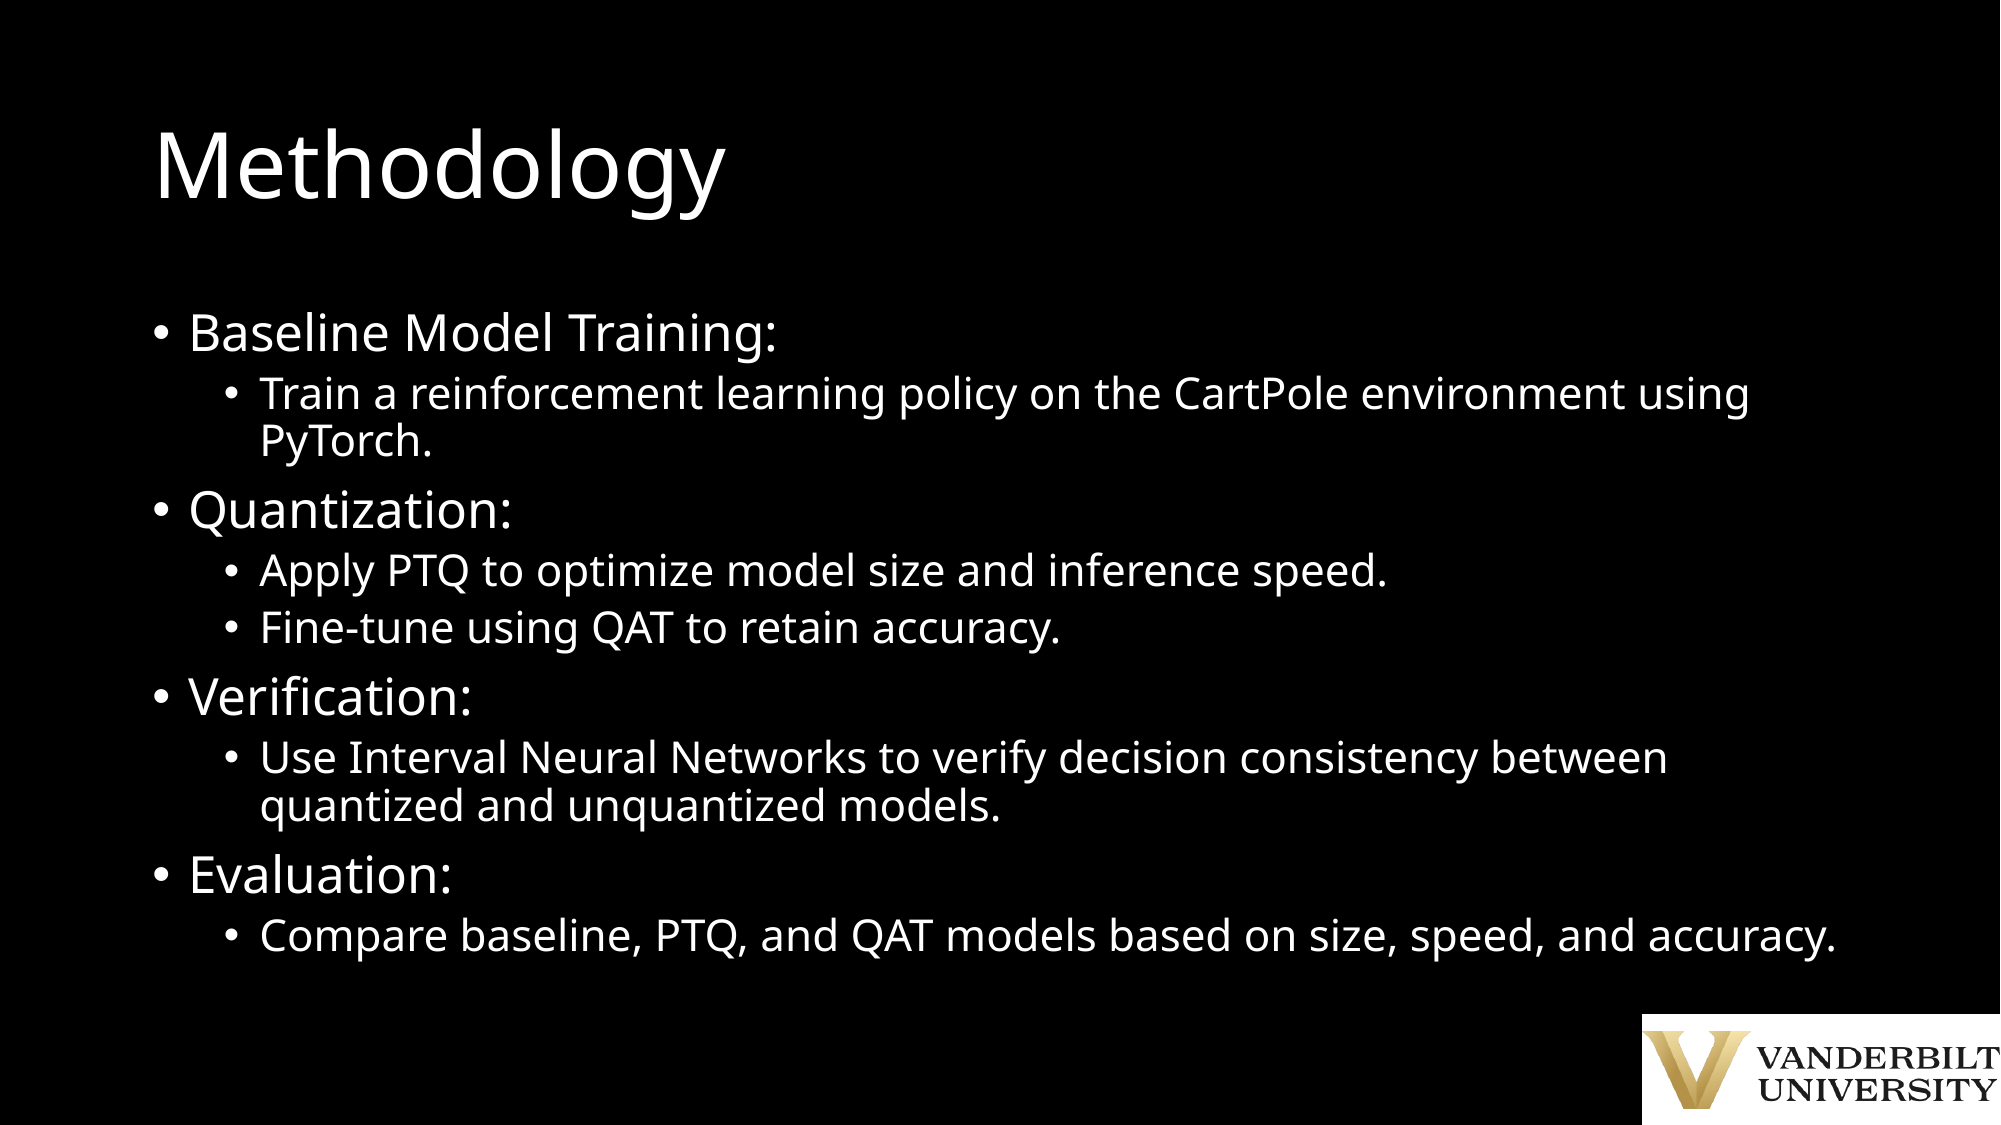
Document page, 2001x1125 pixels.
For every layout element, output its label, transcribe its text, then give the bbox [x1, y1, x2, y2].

list Baseline Model Training: Train a reinforcement learning policy on the CartPole environment using PyTorch. Quantization: Apply PTQ to optimize model size and inference speed. Fine-tune using QAT to retain accuracy. Verification: Use Interval Neural Networks to verify decision consistency between quantized and unquantized models. Evaluation: Compare baseline, PTQ, and QAT models based on size, speed, and accuracy. [137, 299, 1863, 1014]
picture [1641, 1014, 2000, 1125]
title Methodology [137, 59, 1863, 278]
